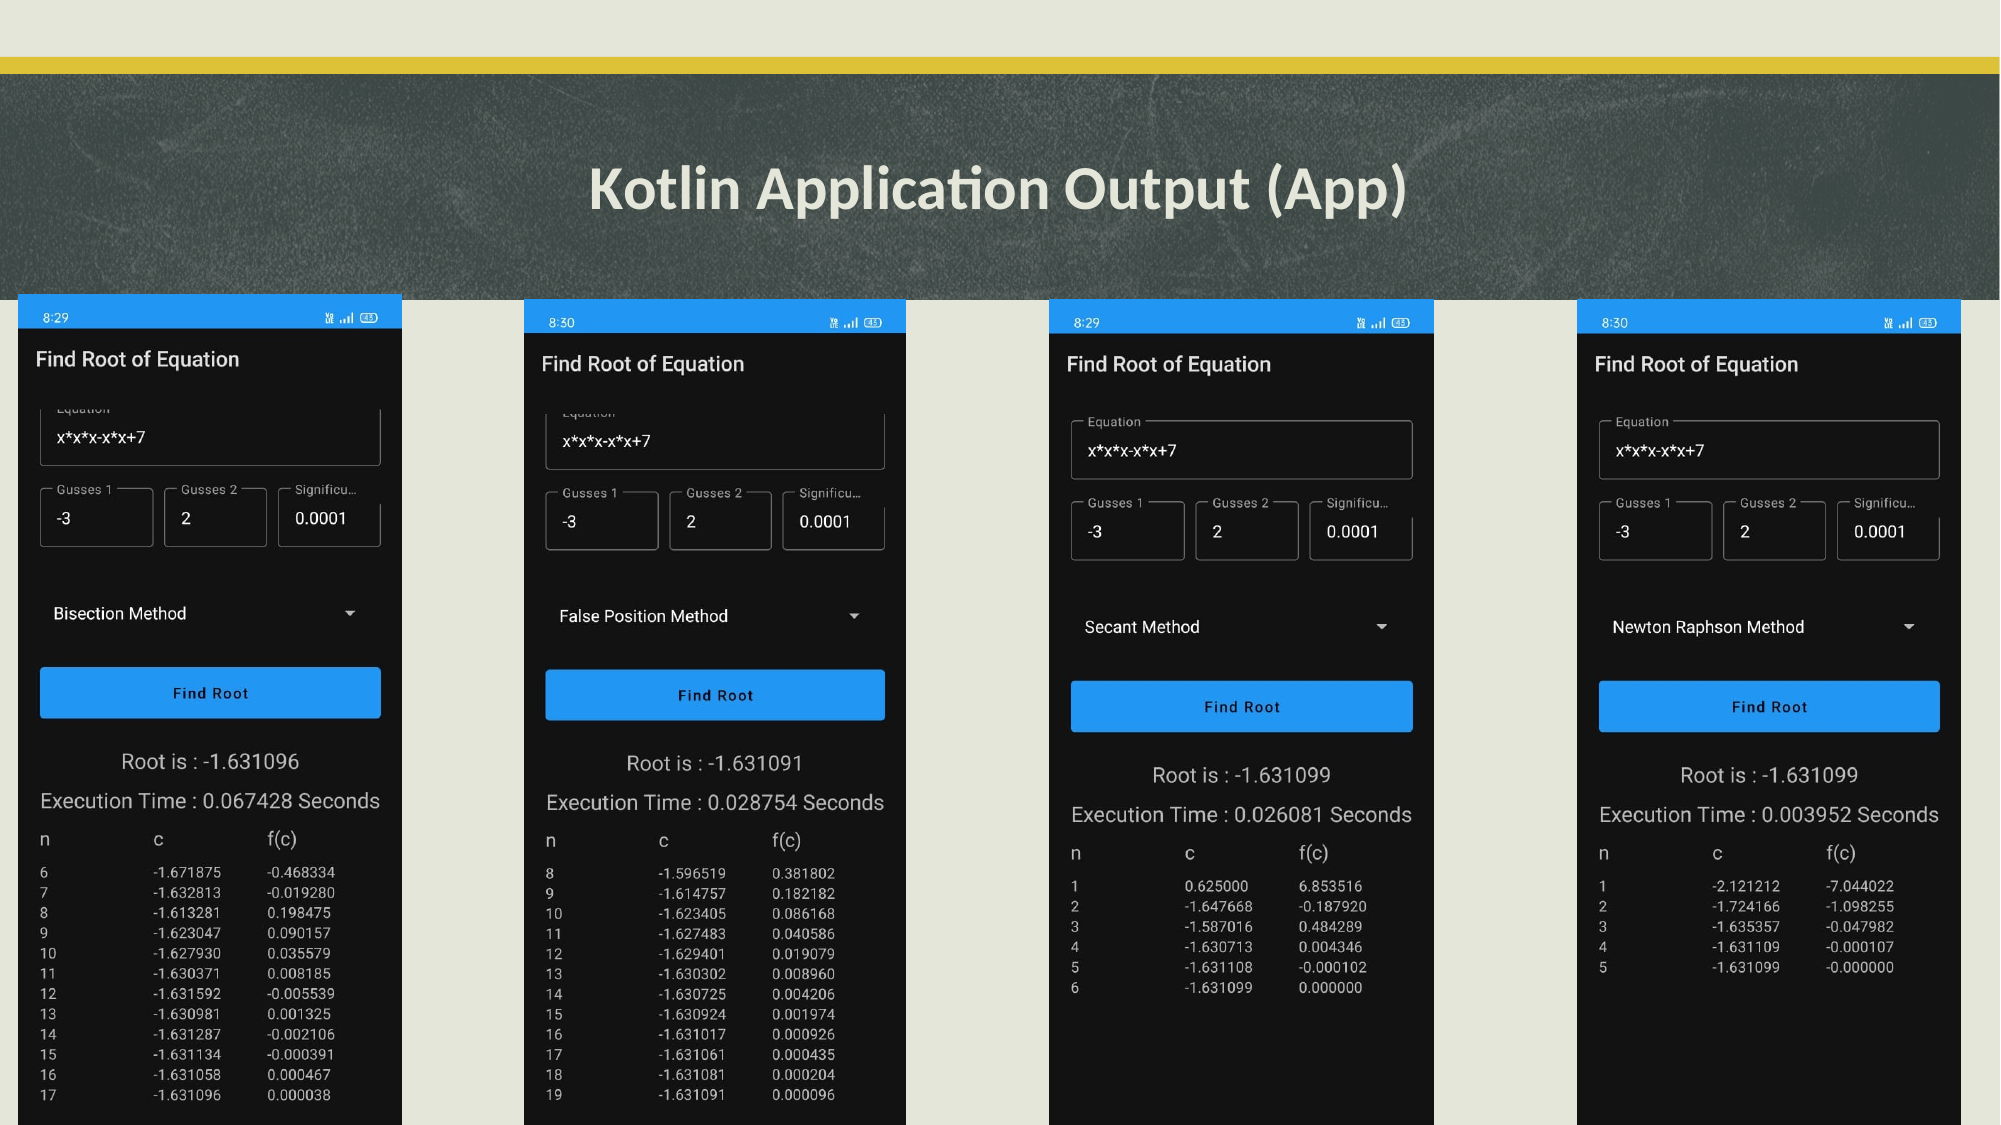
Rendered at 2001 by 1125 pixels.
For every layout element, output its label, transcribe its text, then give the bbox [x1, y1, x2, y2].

picture [524, 299, 906, 1125]
picture [0, 74, 2000, 1125]
title Kotlin Application Output (App) [210, 76, 1790, 300]
picture [1049, 299, 1434, 1125]
